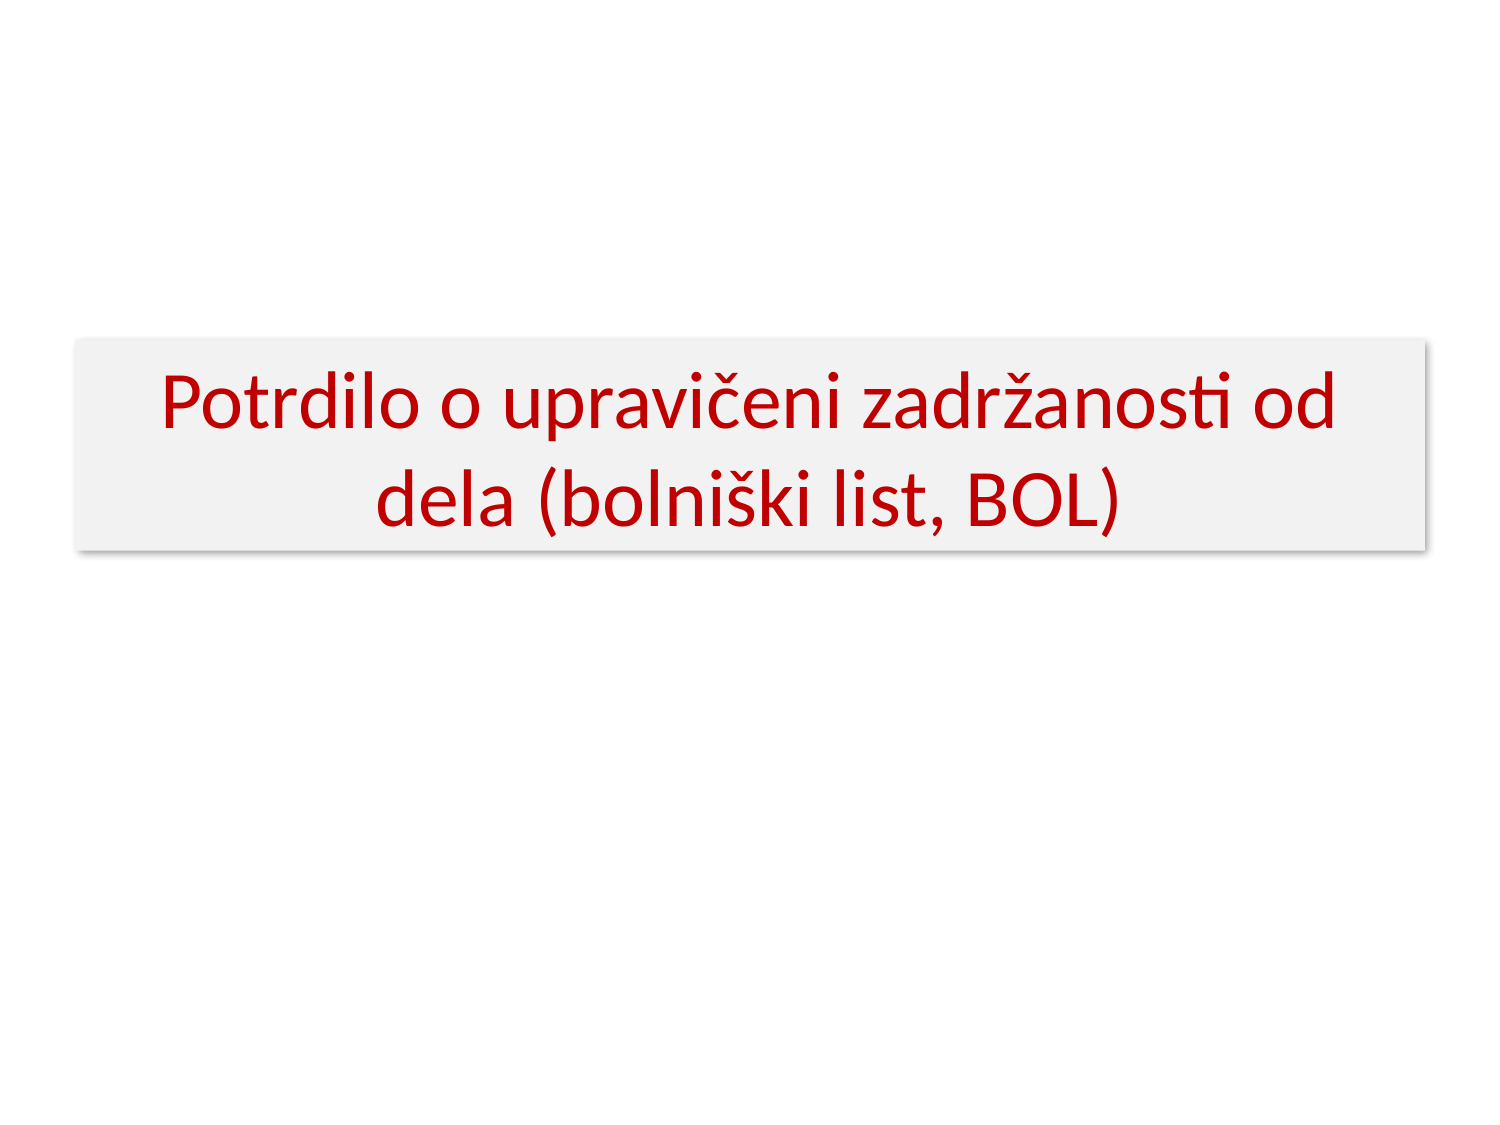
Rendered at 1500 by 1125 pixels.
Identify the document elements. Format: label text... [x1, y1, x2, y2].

title Potrdilo o upravičeni zadržanosti od dela (bolniški list, BOL) [75, 339, 1425, 551]
